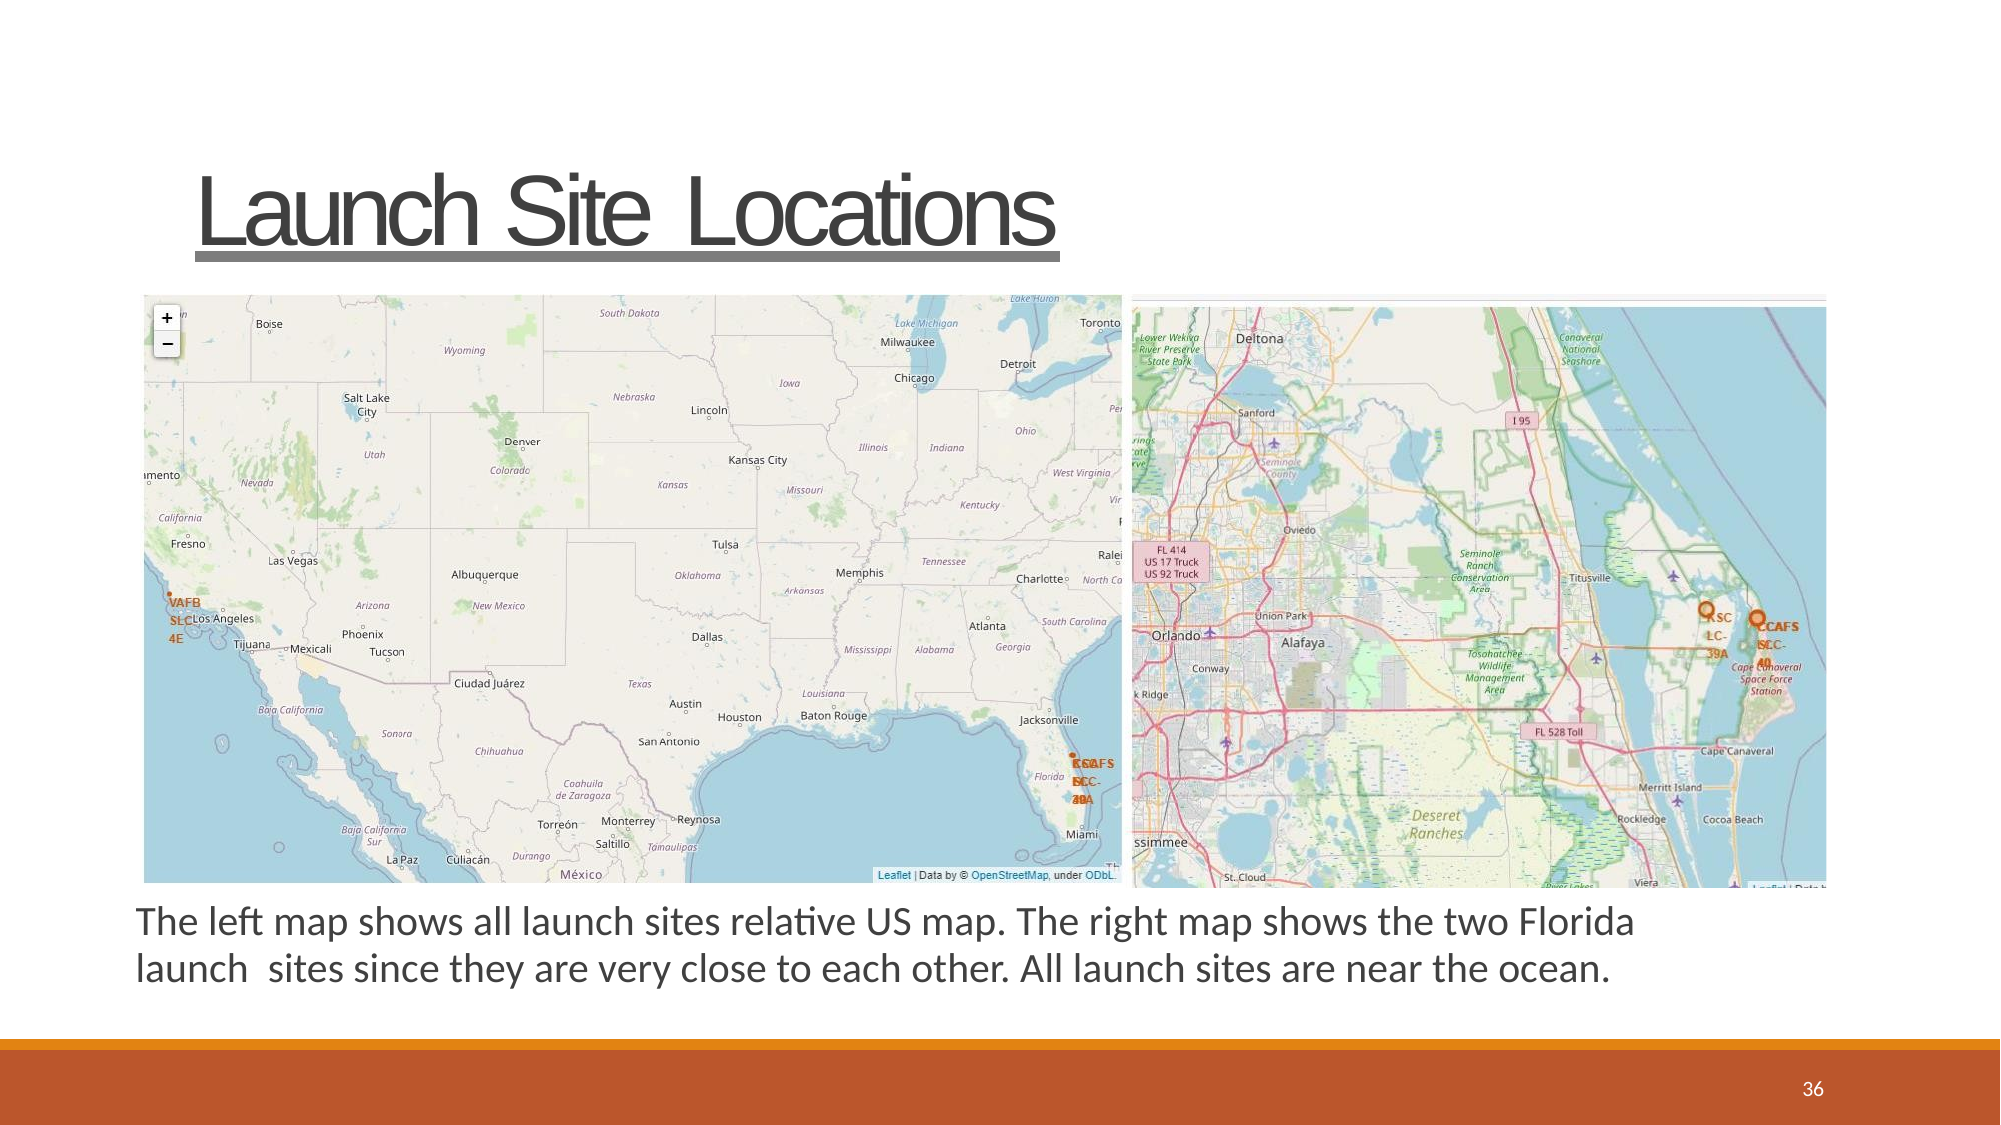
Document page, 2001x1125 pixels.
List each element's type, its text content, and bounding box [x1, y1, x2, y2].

title Launch Site Locations [167, 42, 1833, 386]
text_box [140, 294, 1827, 888]
text_box The left map shows all launch sites relative US map. The right map shows the two Florida launch sites since they are very close to each other. All launch sites are near the ocean. [133, 890, 1755, 992]
slide_number 36 [1795, 1077, 1831, 1125]
